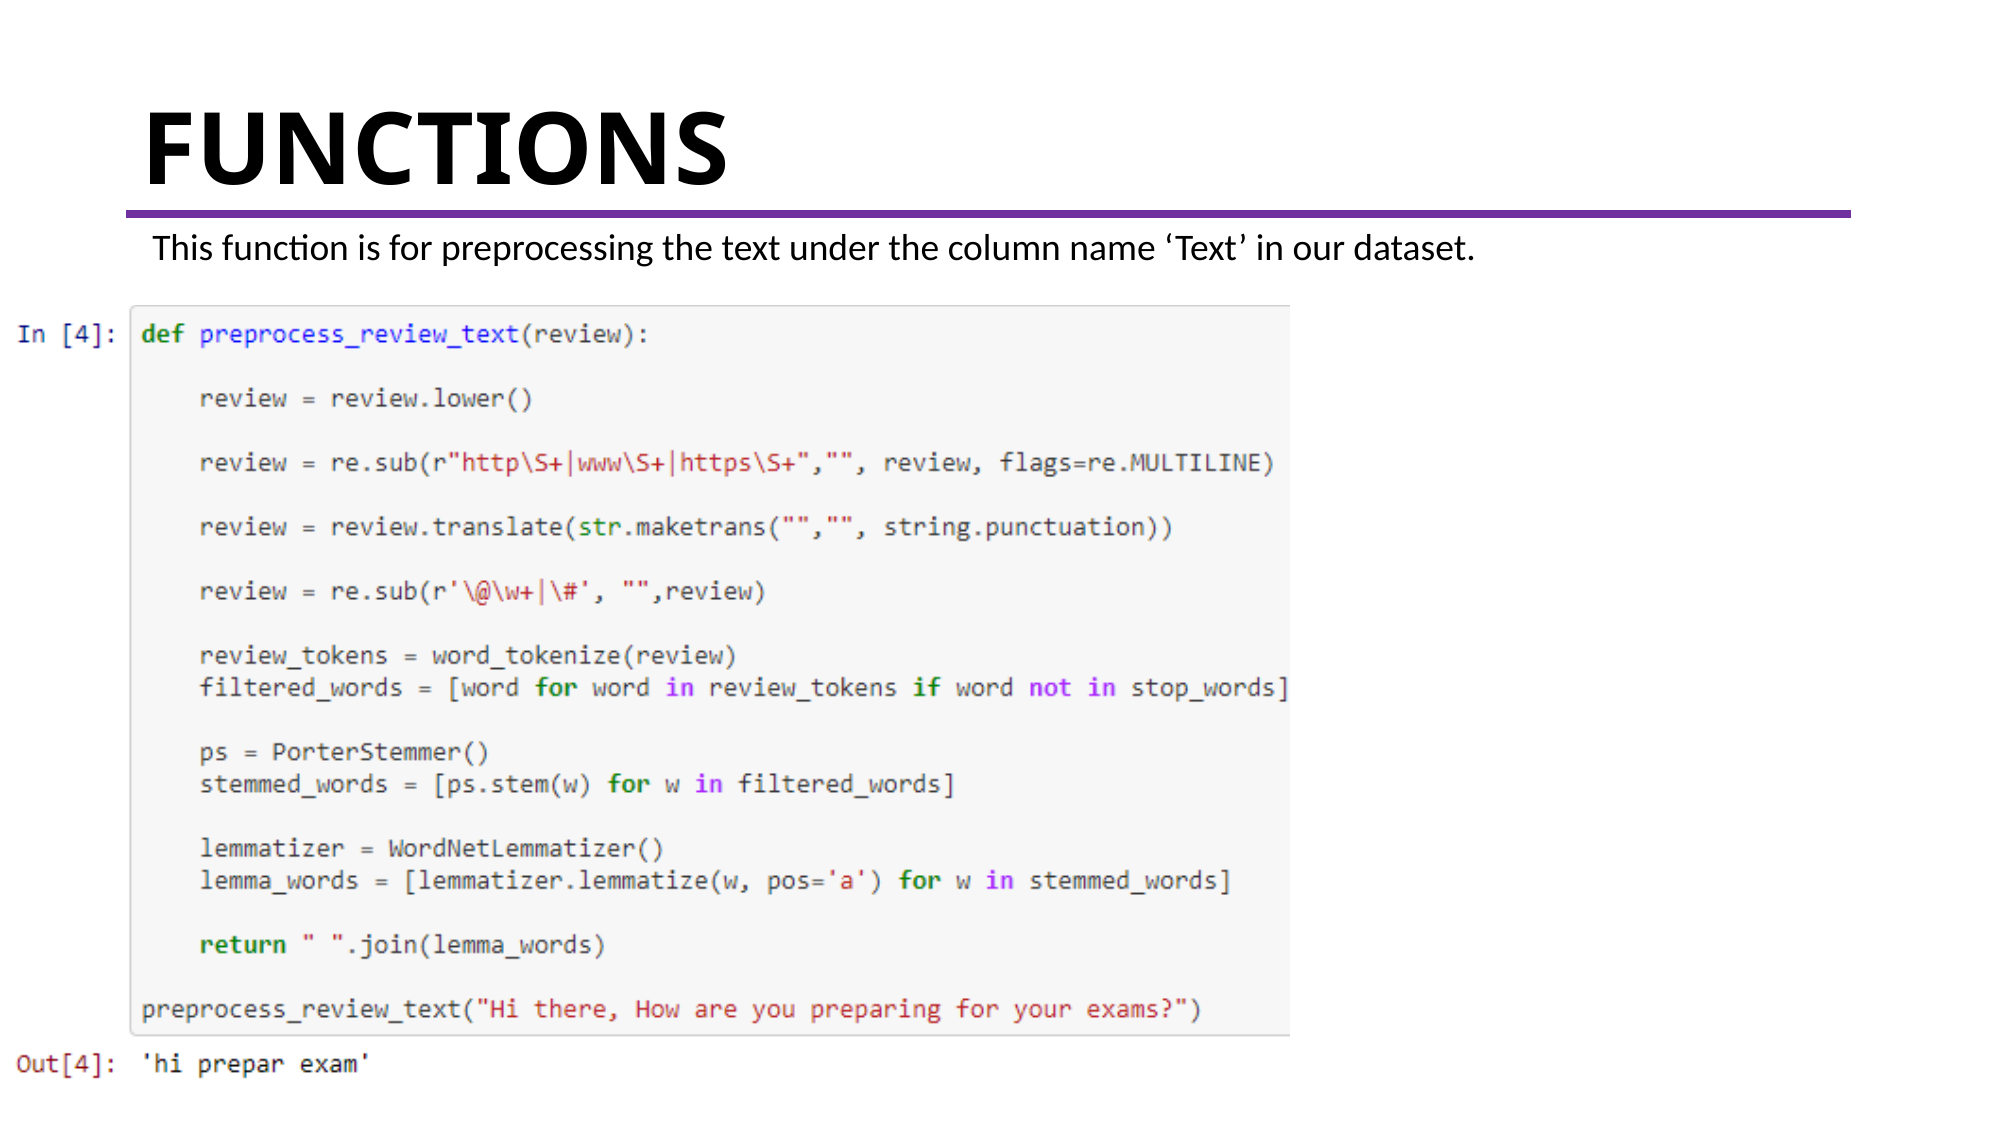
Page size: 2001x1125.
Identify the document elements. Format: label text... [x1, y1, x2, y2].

text_box FUNCTIONS [126, 89, 1852, 213]
text_box This function is for preprocessing the text under the column name ‘Text’ in our dataset. [137, 218, 1814, 276]
picture [6, 305, 1290, 1084]
